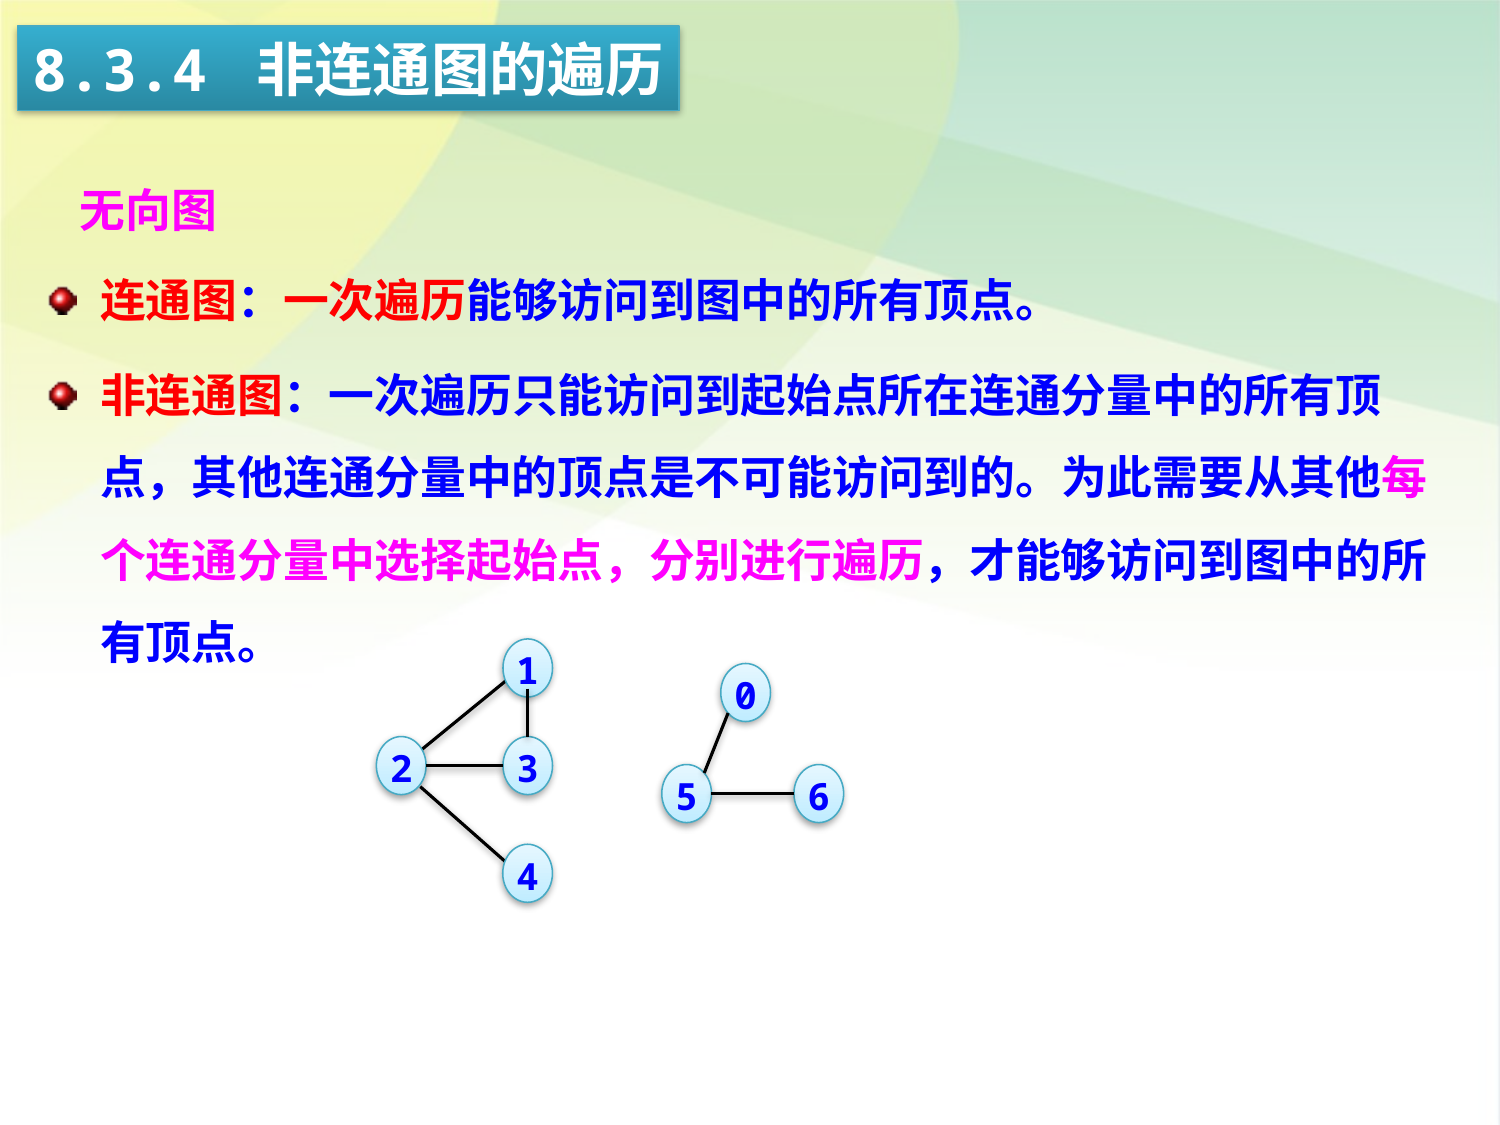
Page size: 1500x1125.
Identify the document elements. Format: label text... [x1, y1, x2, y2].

picture [44, 282, 77, 315]
text_box 8.3.4 非连通图的遍历 [17, 25, 680, 111]
text_box 连通图：一次遍历能够访问到图中的所有顶点。 非连通图：一次遍历只能访问到起始点所在连通分量中的所有顶点，其他连通分量中的顶点是不可能访问到的。为此需要从其他每个连通分量中选择起始点，分别进行遍历，才能够访问到图中的所有顶点。 [29, 236, 1477, 677]
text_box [376, 638, 844, 903]
picture [44, 377, 77, 410]
text_box 无向图 [64, 146, 285, 244]
